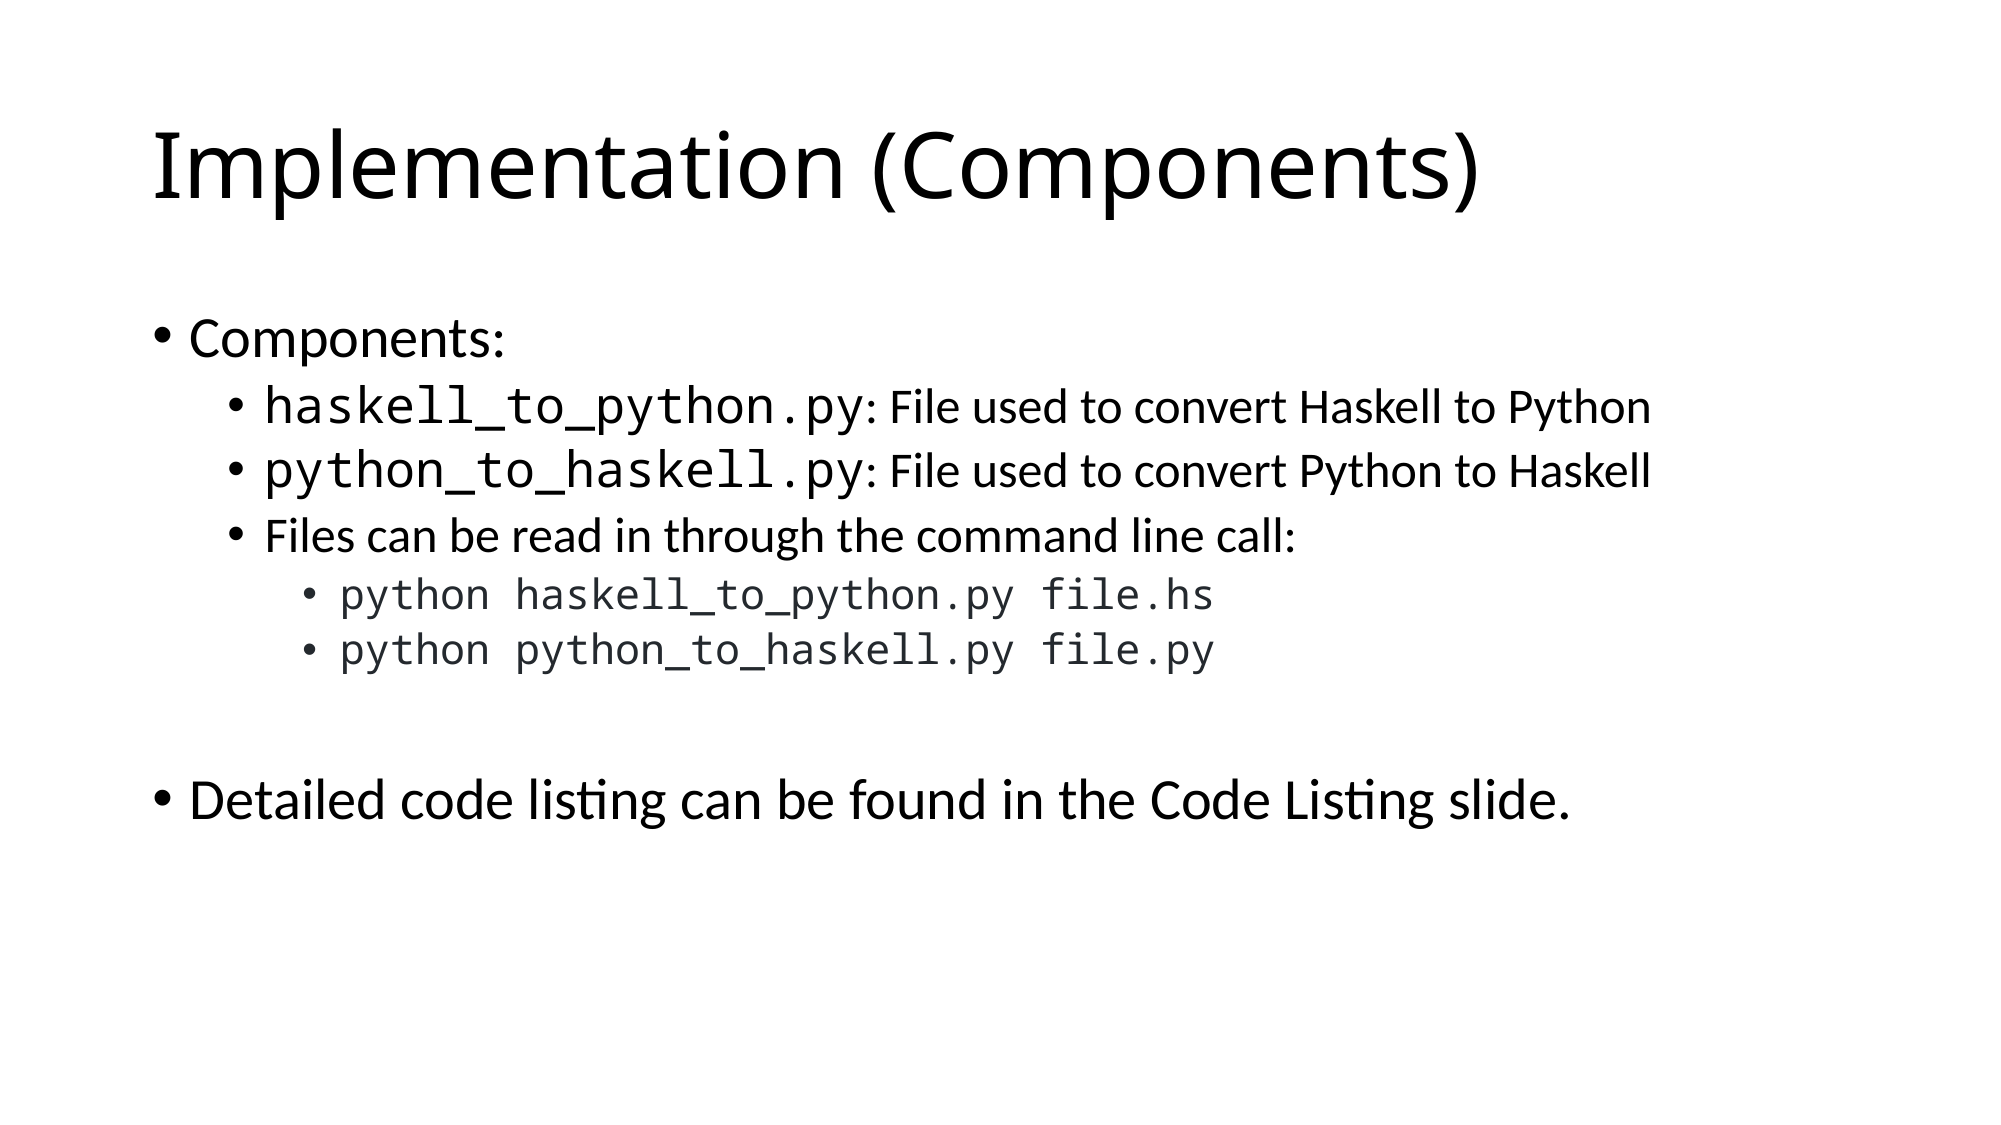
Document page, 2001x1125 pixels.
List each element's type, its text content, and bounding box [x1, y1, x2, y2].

list Components: haskell_to_python.py: File used to convert Haskell to Python python_to_haskell.py: File used to convert Python to Haskell Files can be read in through the command line call: python haskell_to_python.py file.hs python python_to_haskell.py file.py Detailed code listing can be found in the Code Listing slide. [137, 299, 1863, 1014]
title Implementation (Components) [137, 59, 1863, 278]
